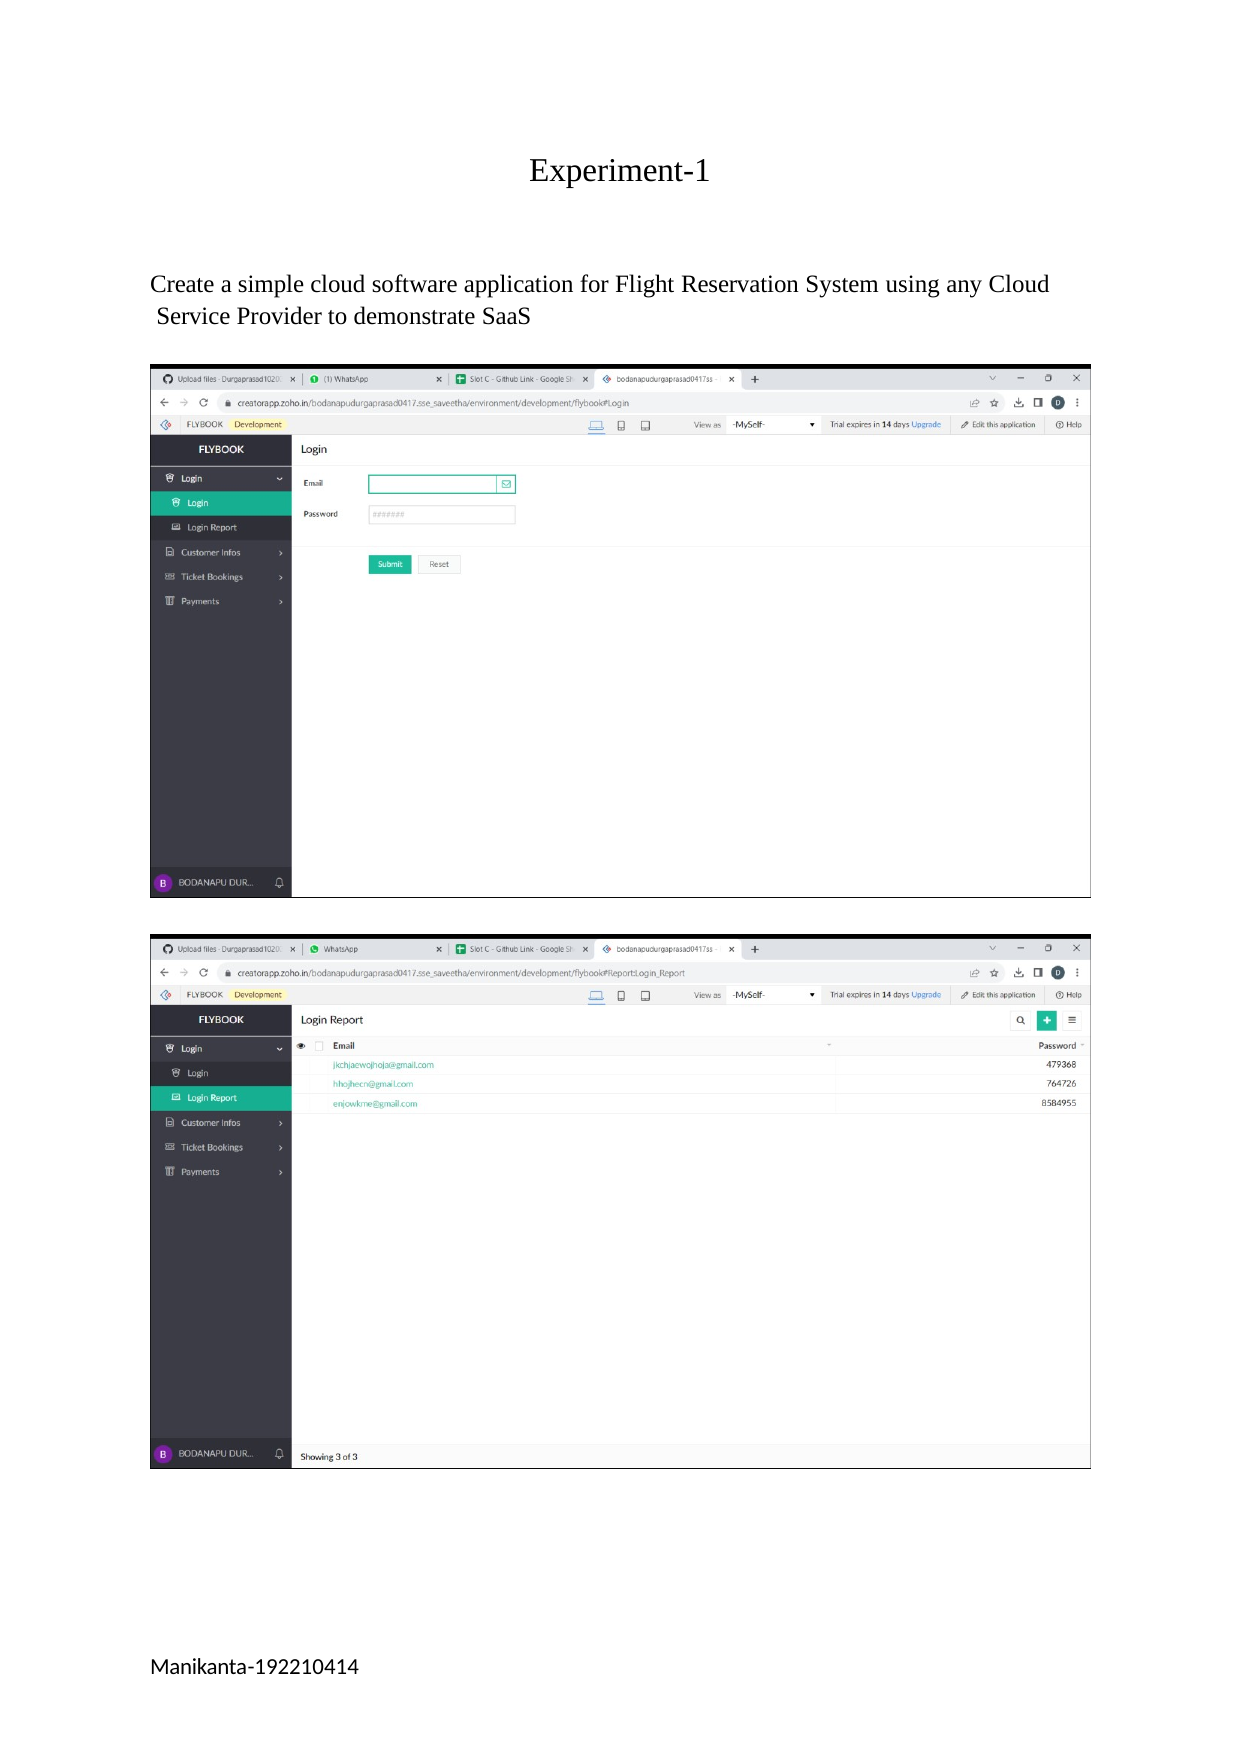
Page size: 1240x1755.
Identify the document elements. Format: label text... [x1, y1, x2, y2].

footer Manikanta-192210414 [147, 1654, 387, 1755]
picture [149, 363, 1091, 898]
text_box Experiment-1 Create a simple cloud software application for Flight Reservation System using any Cloud Service Provider to demonstrate SaaS [147, 145, 1056, 330]
picture [149, 934, 1091, 1469]
